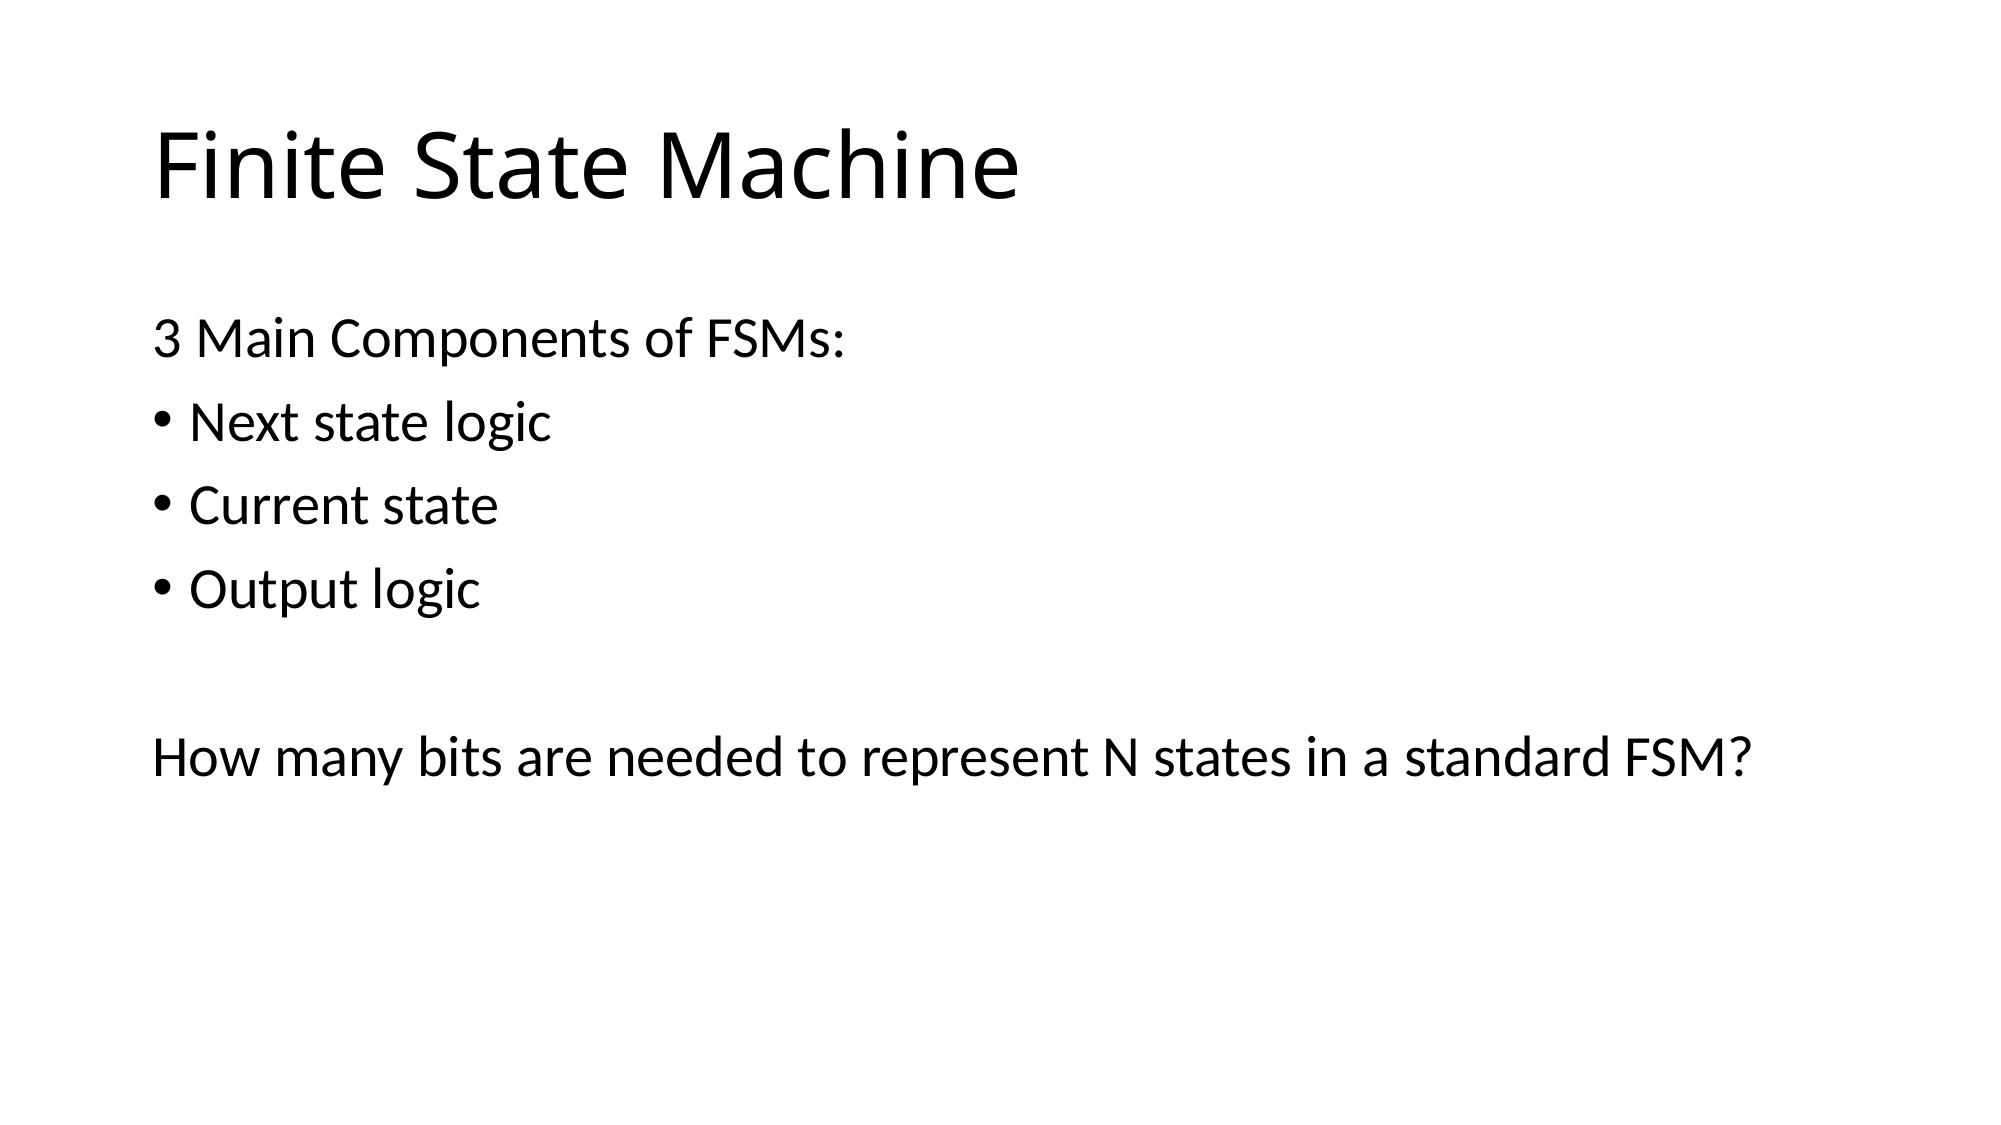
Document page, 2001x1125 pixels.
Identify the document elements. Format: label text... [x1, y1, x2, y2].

title Finite State Machine [137, 59, 1863, 278]
list 3 Main Components of FSMs: Next state logic Current state Output logic How many bits are needed to represent N states in a standard FSM? [137, 299, 1863, 1014]
